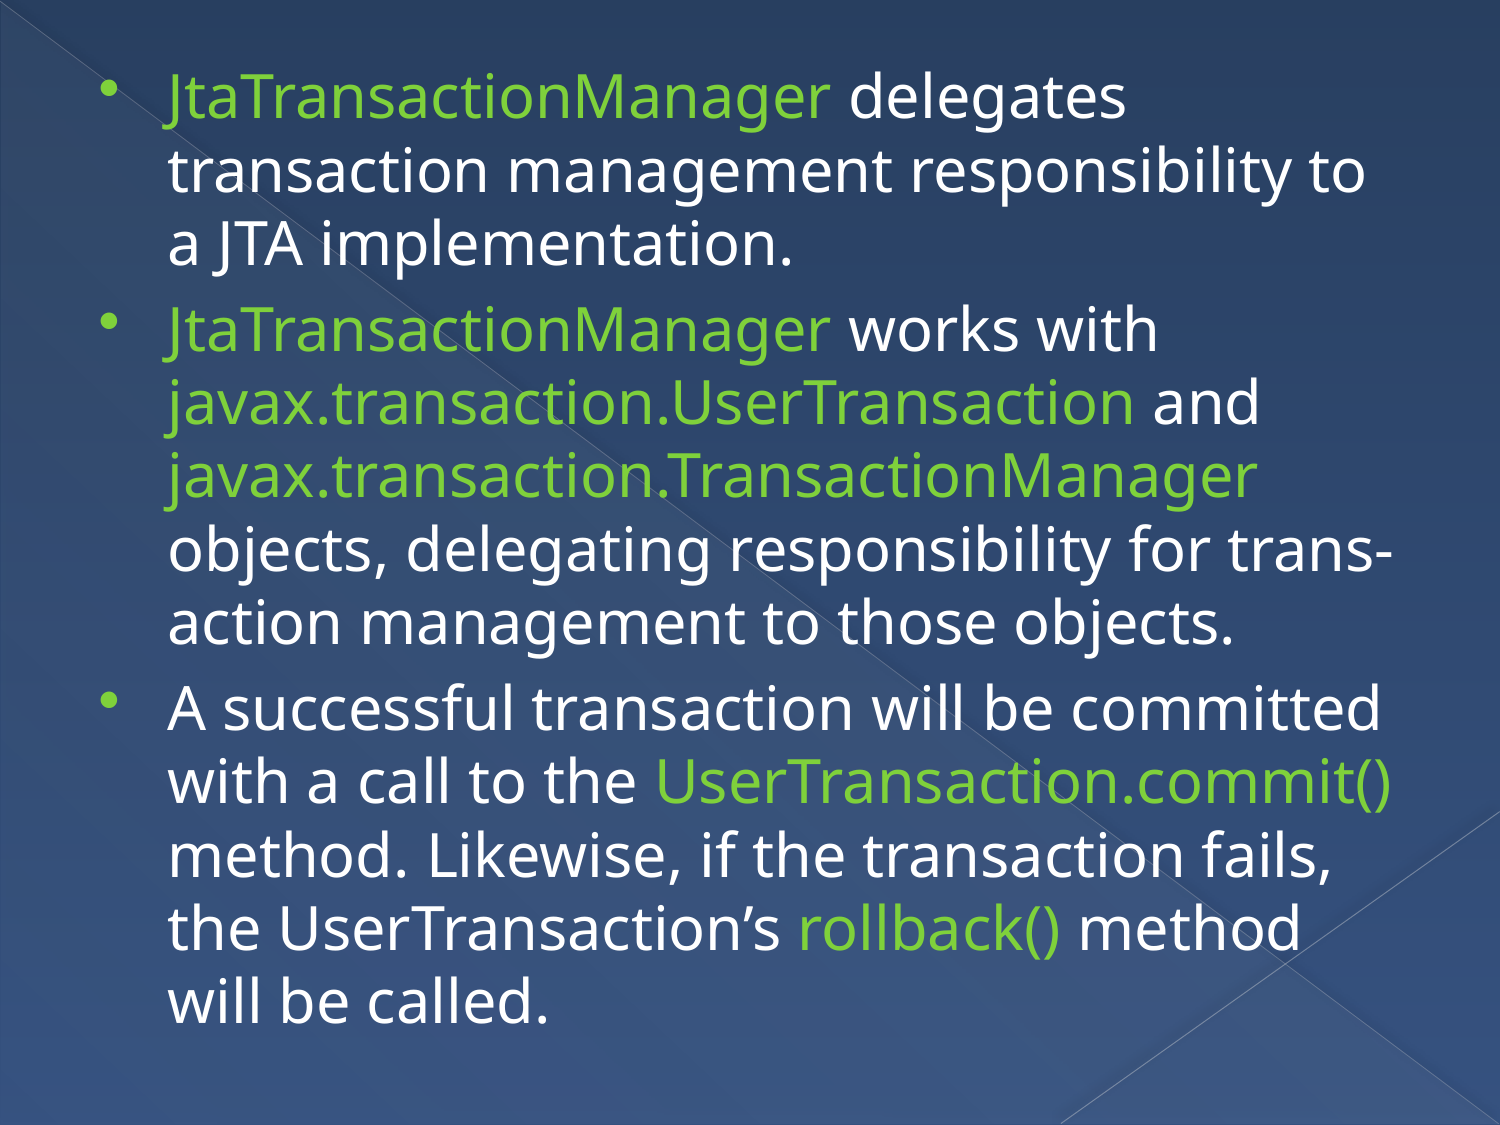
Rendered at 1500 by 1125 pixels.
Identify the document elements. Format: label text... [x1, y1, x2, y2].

list JtaTransactionManager delegates transaction management responsibility to a JTA implementation. JtaTransactionManager works with javax.transaction.UserTransaction and javax.transaction.TransactionManager objects, delegating responsibility for trans-action management to those objects. A successful transaction will be committed with a call to the UserTransaction.commit() method. Likewise, if the transaction fails, the UserTransaction’s rollback() method will be called. [75, 50, 1425, 1059]
